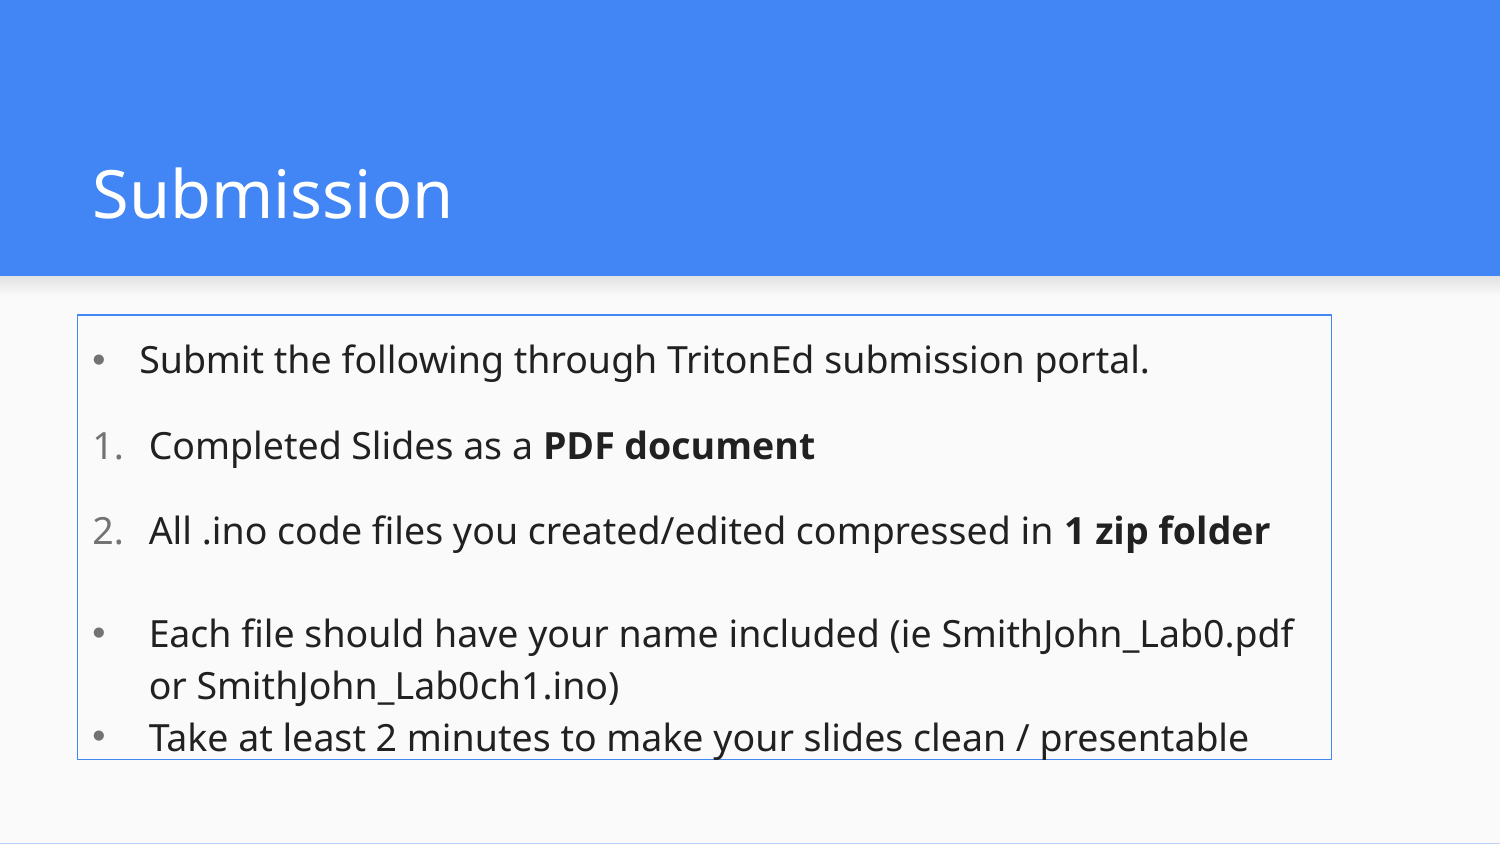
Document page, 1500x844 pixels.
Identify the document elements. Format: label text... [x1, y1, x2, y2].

list Submit the following through TritonEd submission portal. Completed Slides as a PDF document All .ino code files you created/edited compressed in 1 zip folder Each file should have your name included (ie SmithJohn_Lab0.pdf or SmithJohn_Lab0ch1.ino) Take at least 2 minutes to make your slides clean / presentable [77, 314, 1332, 760]
title Submission [77, 121, 1427, 248]
